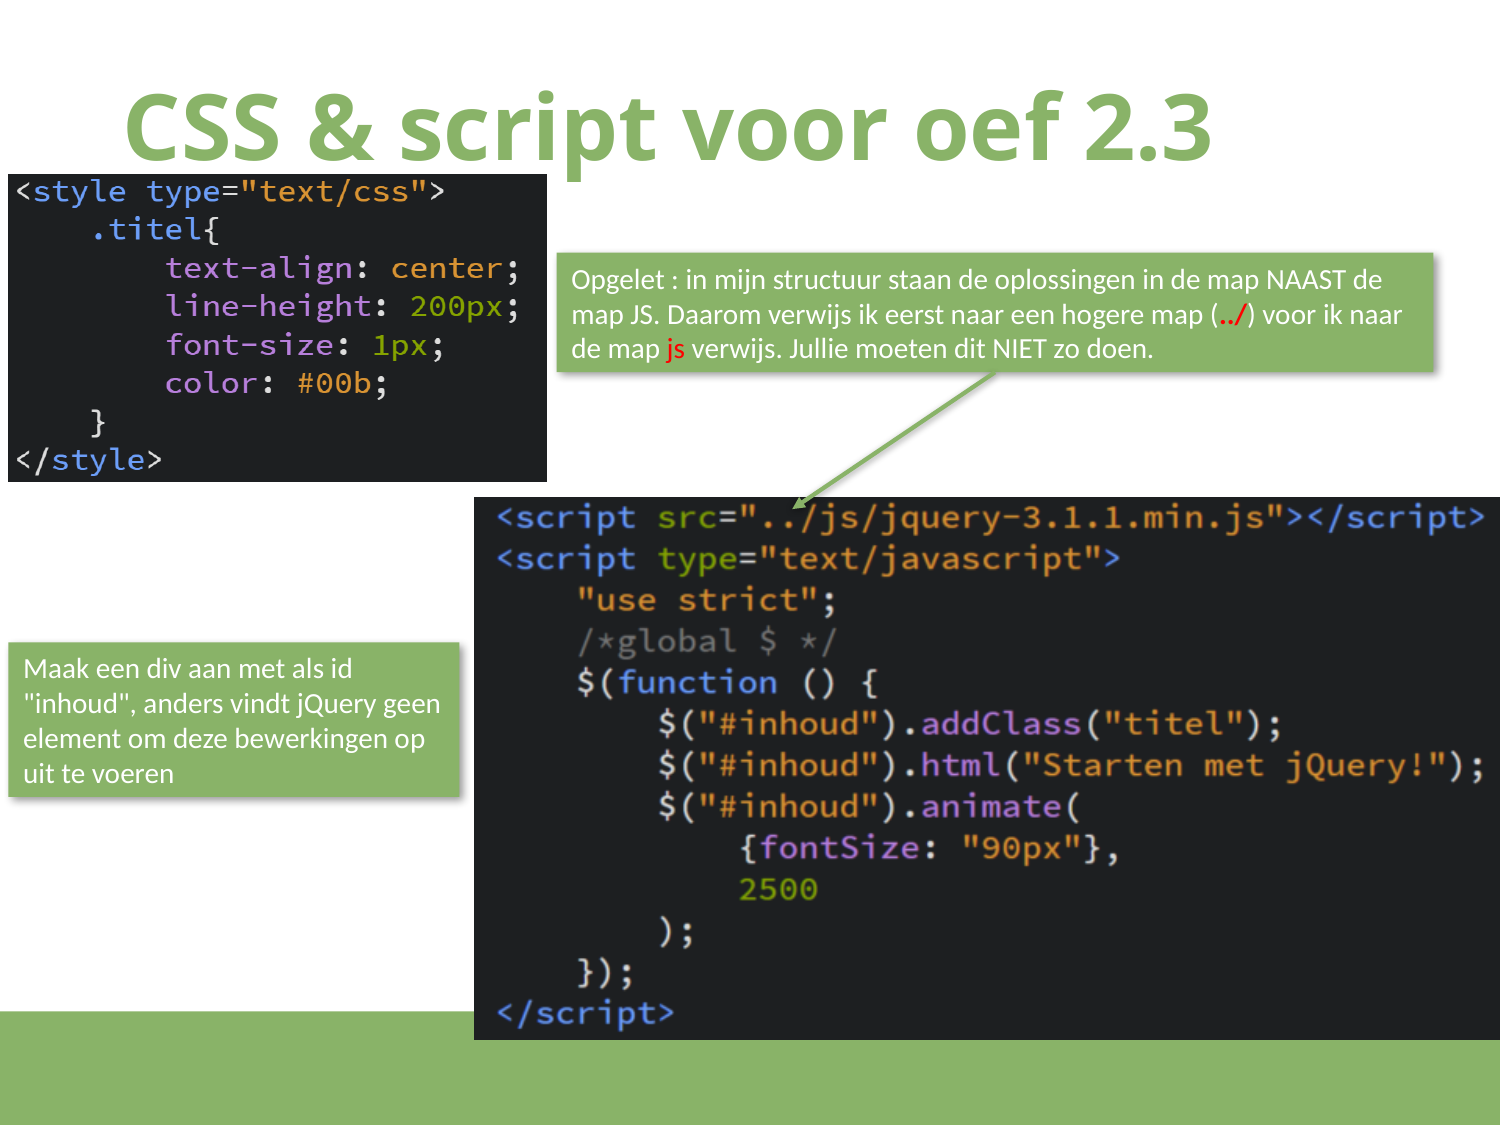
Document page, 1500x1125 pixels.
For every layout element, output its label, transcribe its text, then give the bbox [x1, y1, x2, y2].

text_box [791, 373, 996, 510]
text_box Maak een div aan met als id "inhoud", anders vindt jQuery geen element om deze bewerkingen op uit te voeren [8, 642, 460, 797]
picture [474, 497, 1500, 1041]
title CSS & script voor oef 2.3 [107, 30, 1425, 218]
picture [8, 173, 547, 482]
text_box Opgelet : in mijn structuur staan de oplossingen in de map NAAST de map JS. Daarom verwijs ik eerst naar een hogere map (../) voor ik naar de map js verwijs. Jullie moeten dit NIET zo doen. [556, 252, 1434, 373]
